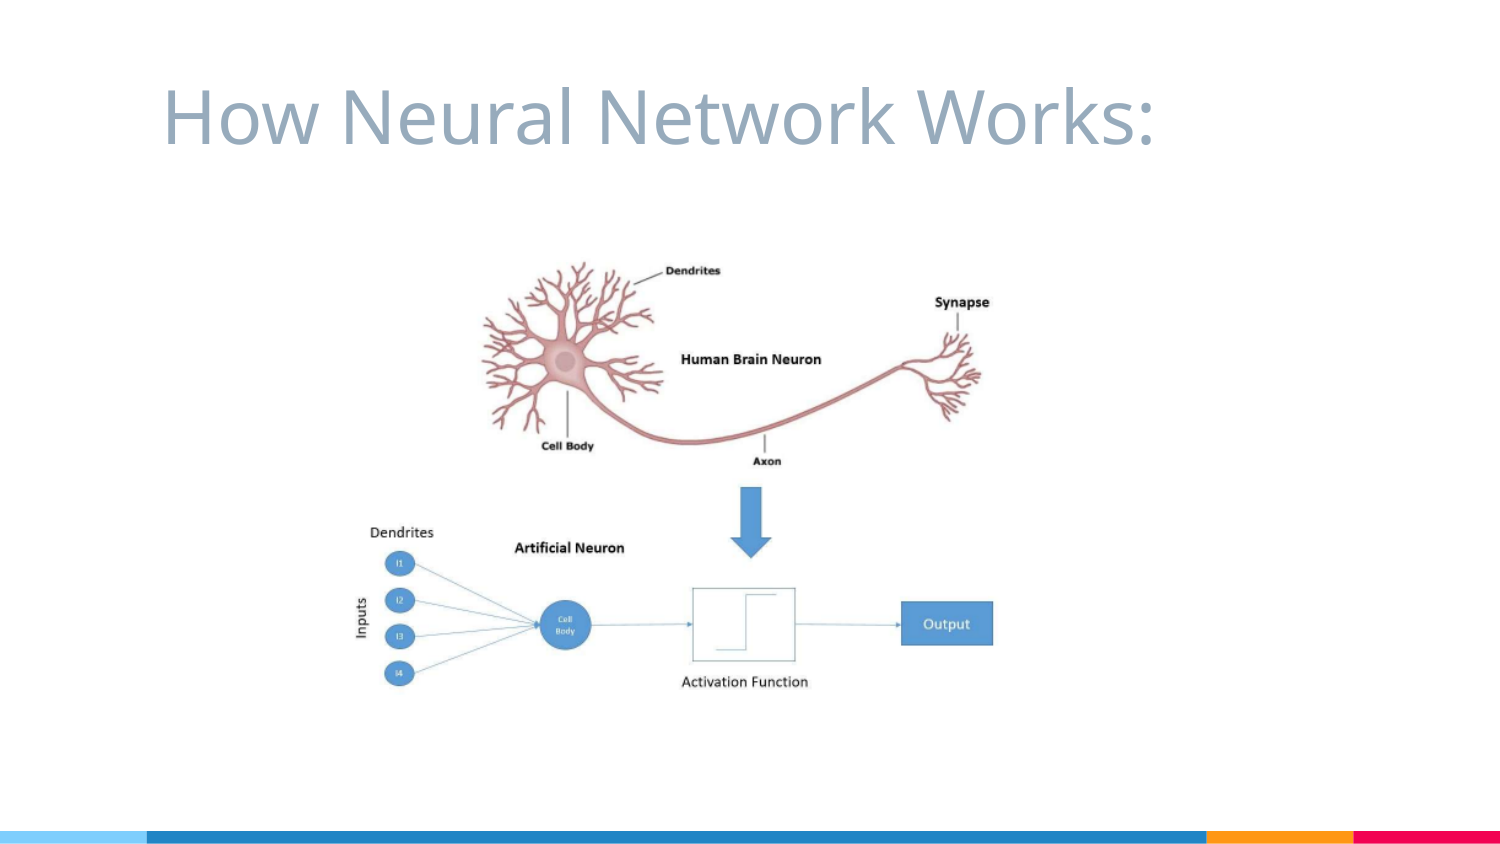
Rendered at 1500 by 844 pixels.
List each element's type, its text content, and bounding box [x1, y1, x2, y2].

title How Neural Network Works: [146, 33, 1207, 175]
picture [155, 218, 1197, 728]
